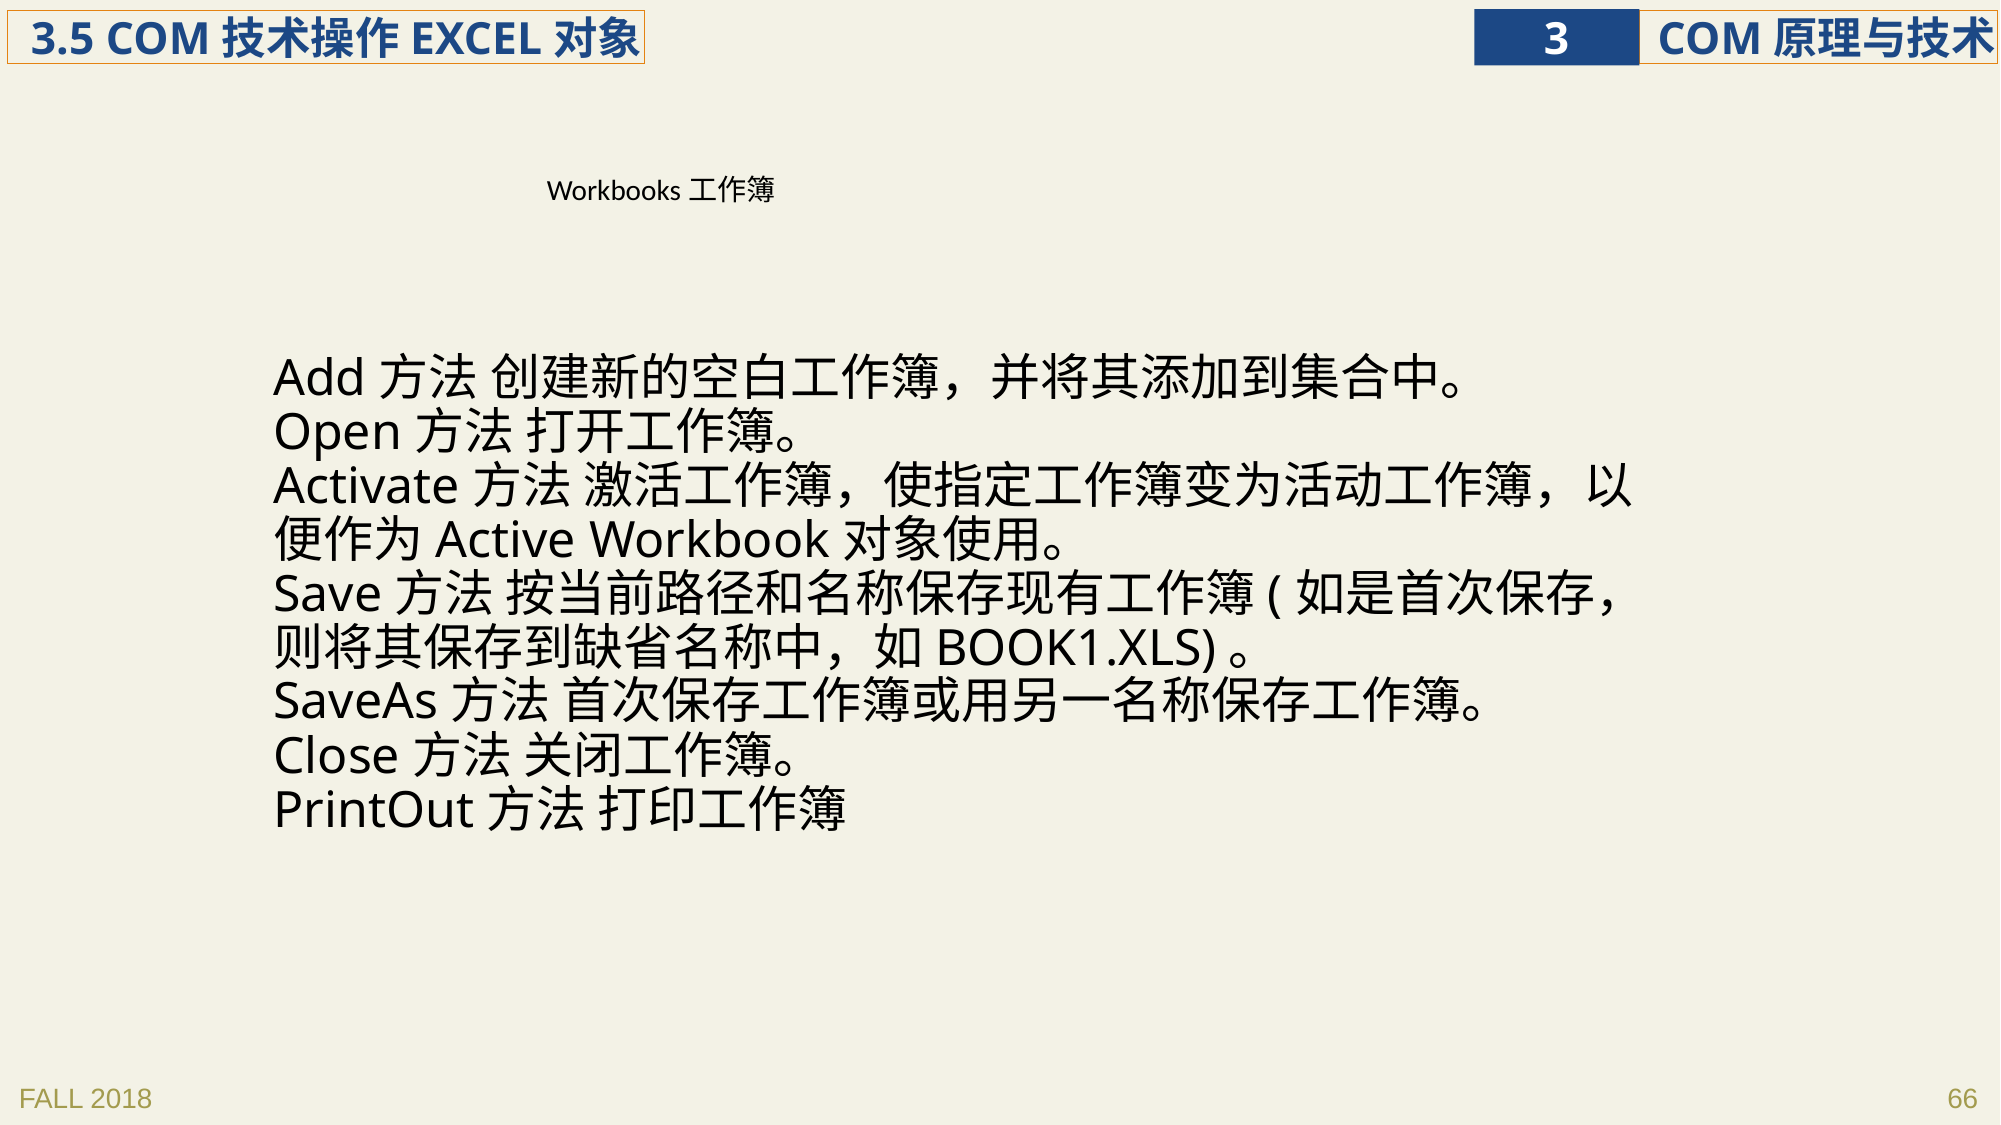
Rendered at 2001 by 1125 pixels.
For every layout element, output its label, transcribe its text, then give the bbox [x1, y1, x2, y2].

list Add方法 创建新的空白工作簿，并将其添加到集合中。 Open方法 打开工作簿。 Activate方法 激活工作簿，使指定工作簿变为活动工作簿，以便作为Active Workbook对象使用。 Save方法 按当前路径和名称保存现有工作簿(如是首次保存，则将其保存到缺省名称中，如BOOK1.XLS)。 SaveAs方法 首次保存工作簿或用另一名称保存工作簿。 Close方法 关闭工作簿。 PrintOut方法 打印工作簿 [262, 346, 1673, 1054]
title Workbooks工作簿 [535, 126, 1375, 251]
